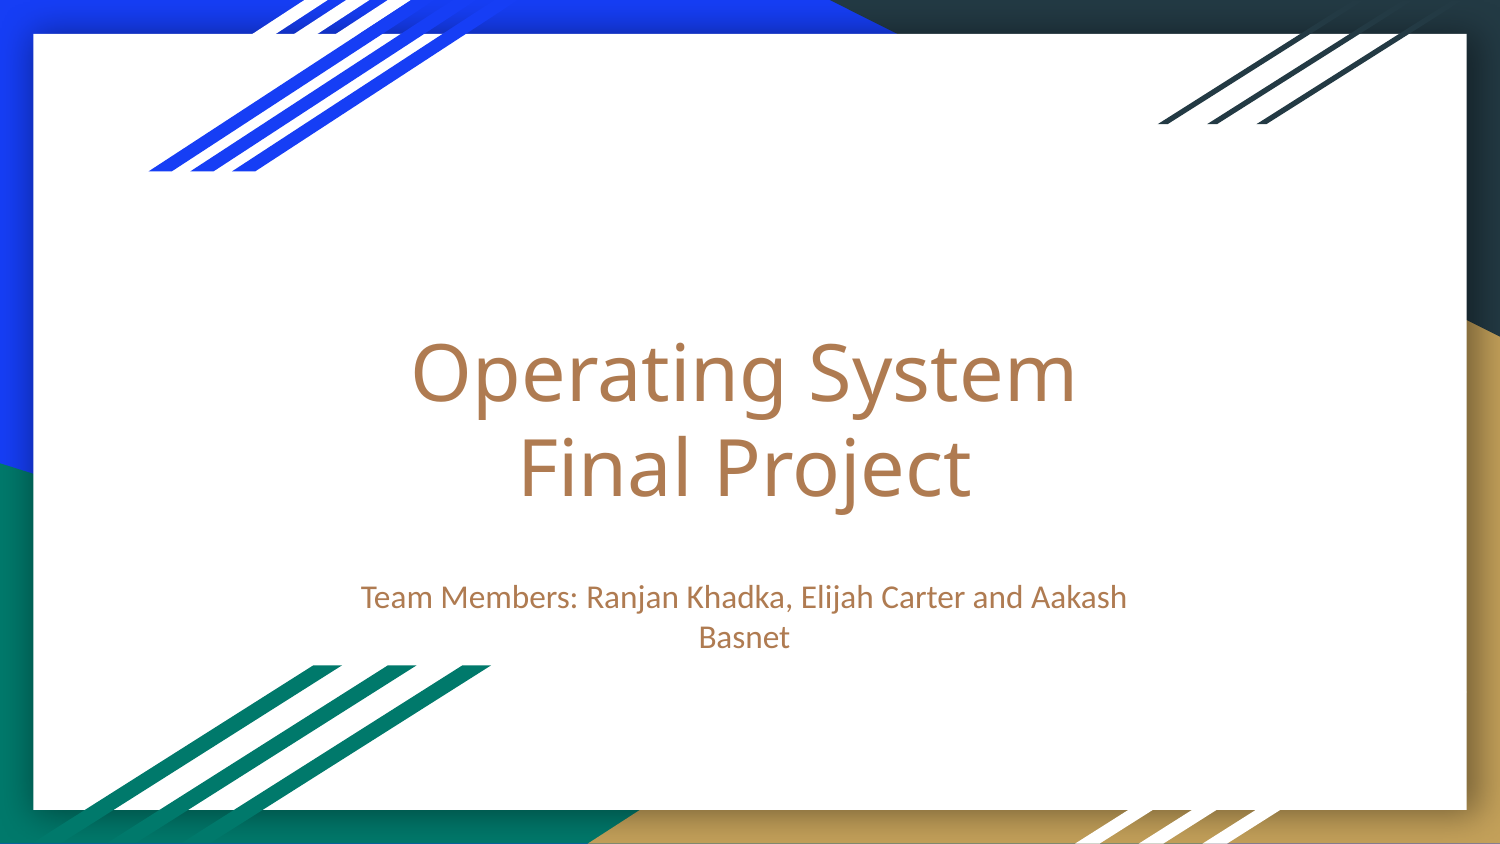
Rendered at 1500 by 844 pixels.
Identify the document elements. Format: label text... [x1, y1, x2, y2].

title Operating System Final Project [304, 298, 1185, 537]
subtitle Team Members: Ranjan Khadka, Elijah Carter and Aakash Basnet [304, 559, 1185, 646]
